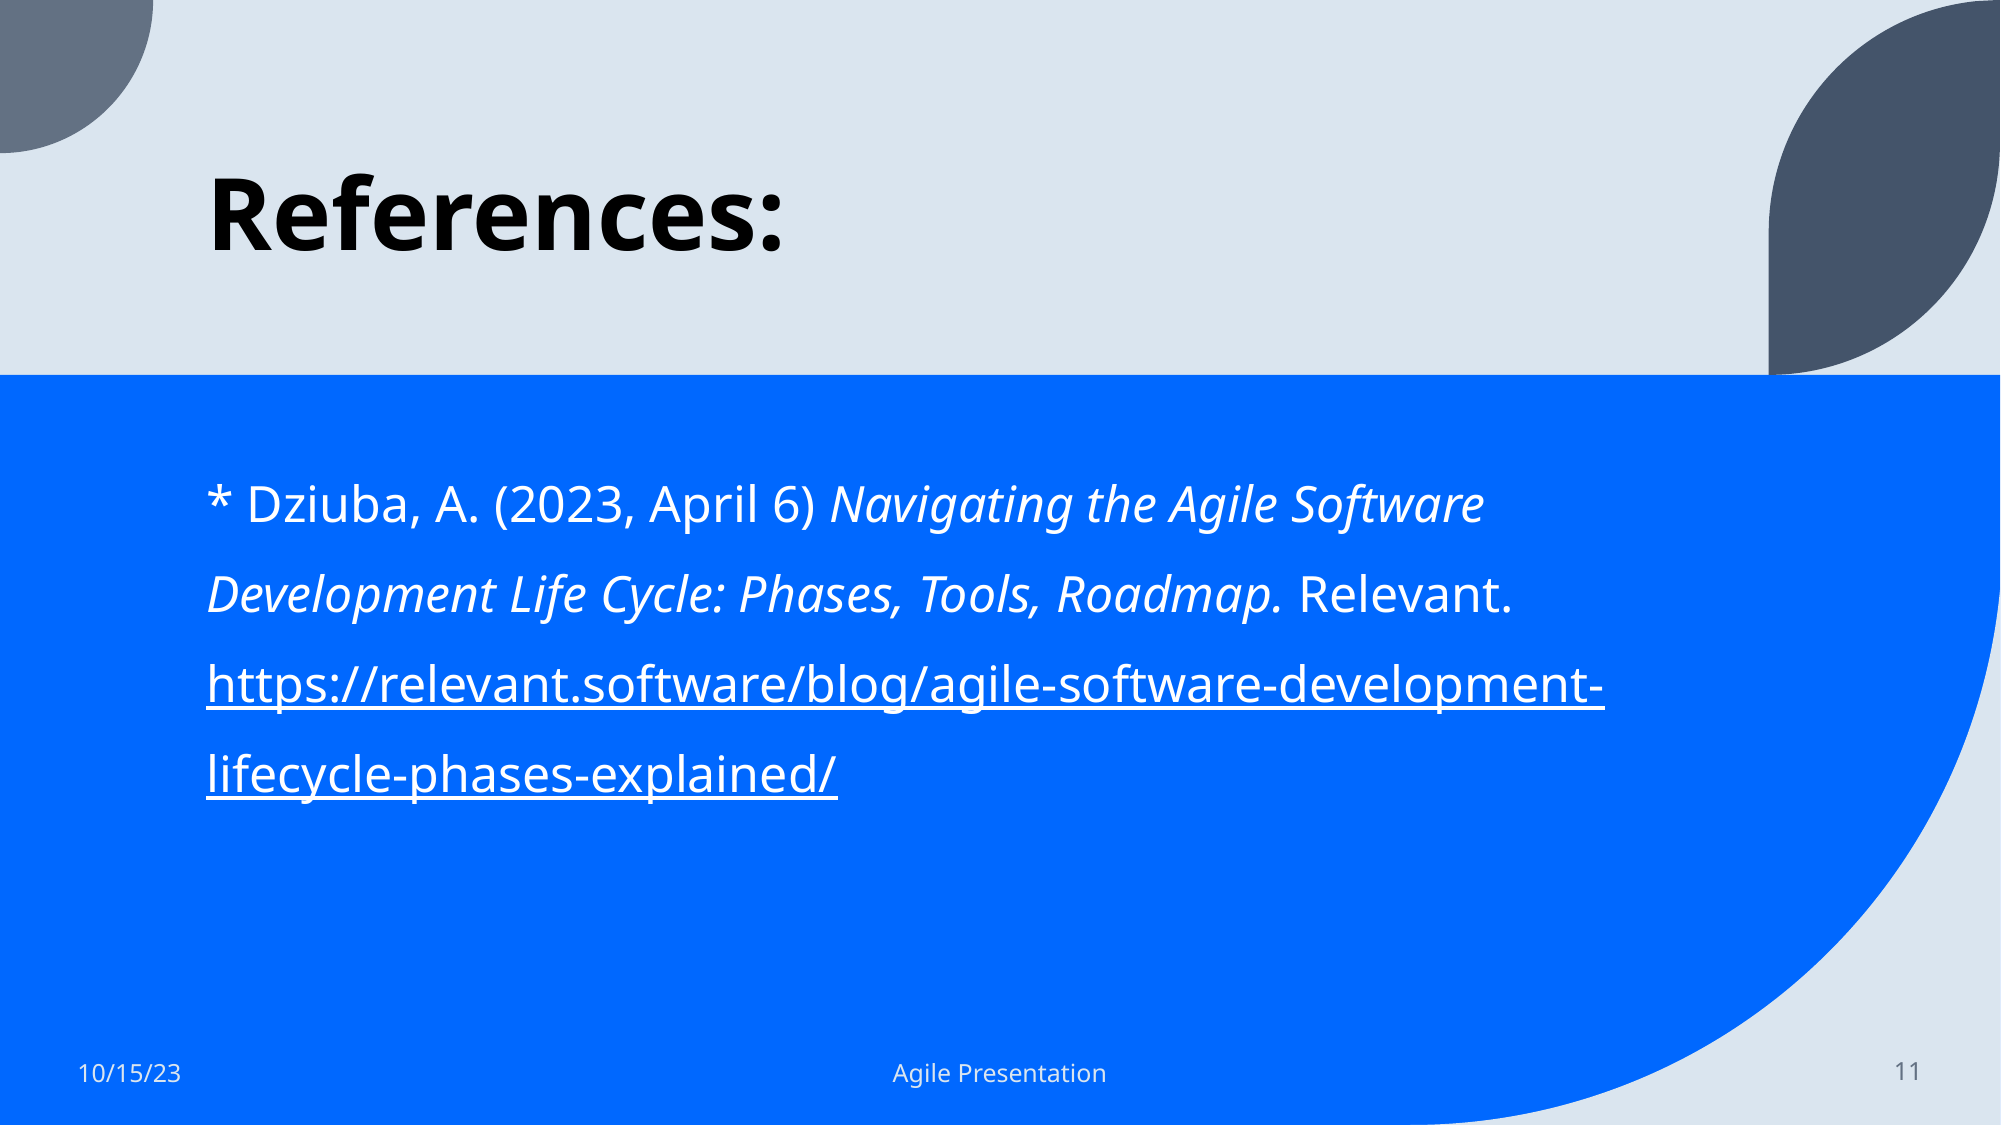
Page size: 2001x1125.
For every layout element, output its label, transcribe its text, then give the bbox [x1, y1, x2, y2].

title References: [191, 22, 1796, 280]
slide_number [62, 1042, 513, 1103]
slide_number 11 [1674, 1042, 1938, 1103]
footer Agile Presentation [662, 1042, 1338, 1103]
list * Dziuba, A. (2023, April 6) Navigating the Agile Software Development Life Cycle: Phases, Tools, Roadmap. Relevant. https://relevant.software/blog/agile-software-development-lifecycle-phases-explained/ [191, 435, 1796, 999]
